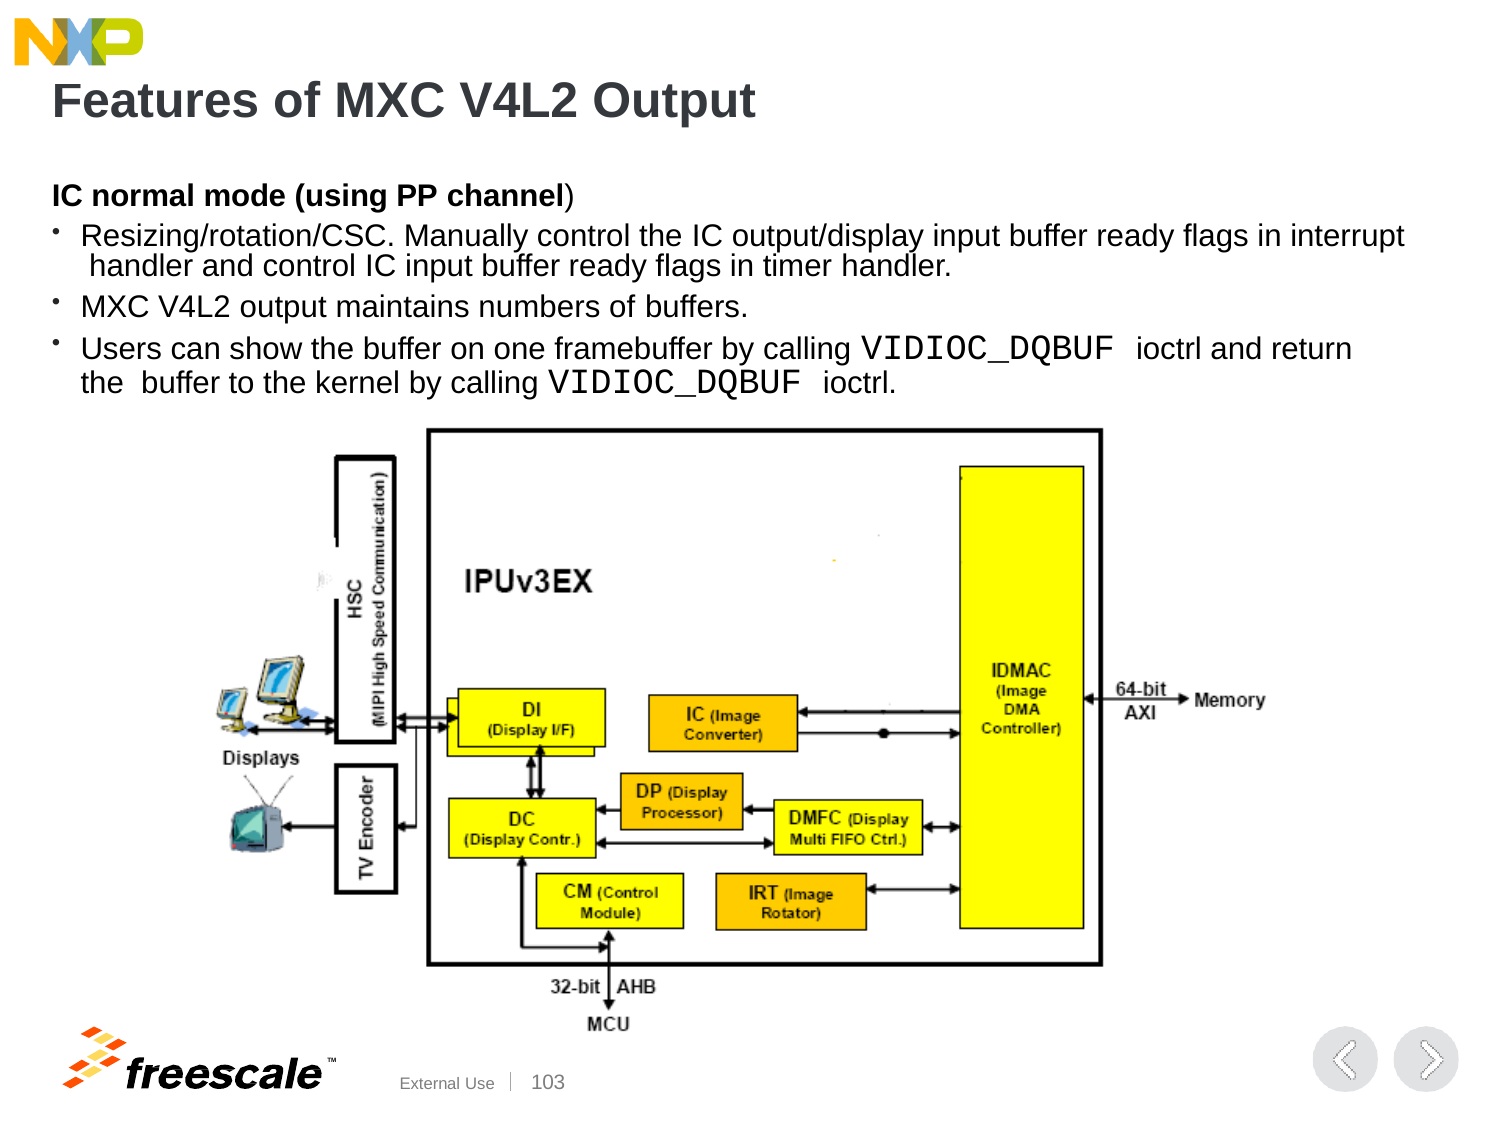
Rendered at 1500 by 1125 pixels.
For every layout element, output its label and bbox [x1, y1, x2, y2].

footer [325, 1054, 339, 1125]
picture [1312, 1026, 1378, 1092]
text_box [214, 419, 1269, 1039]
text_box [0, 0, 156, 84]
title [49, 65, 760, 170]
picture [1393, 1026, 1459, 1092]
text_box [49, 170, 1412, 401]
slide_number [397, 1068, 568, 1125]
